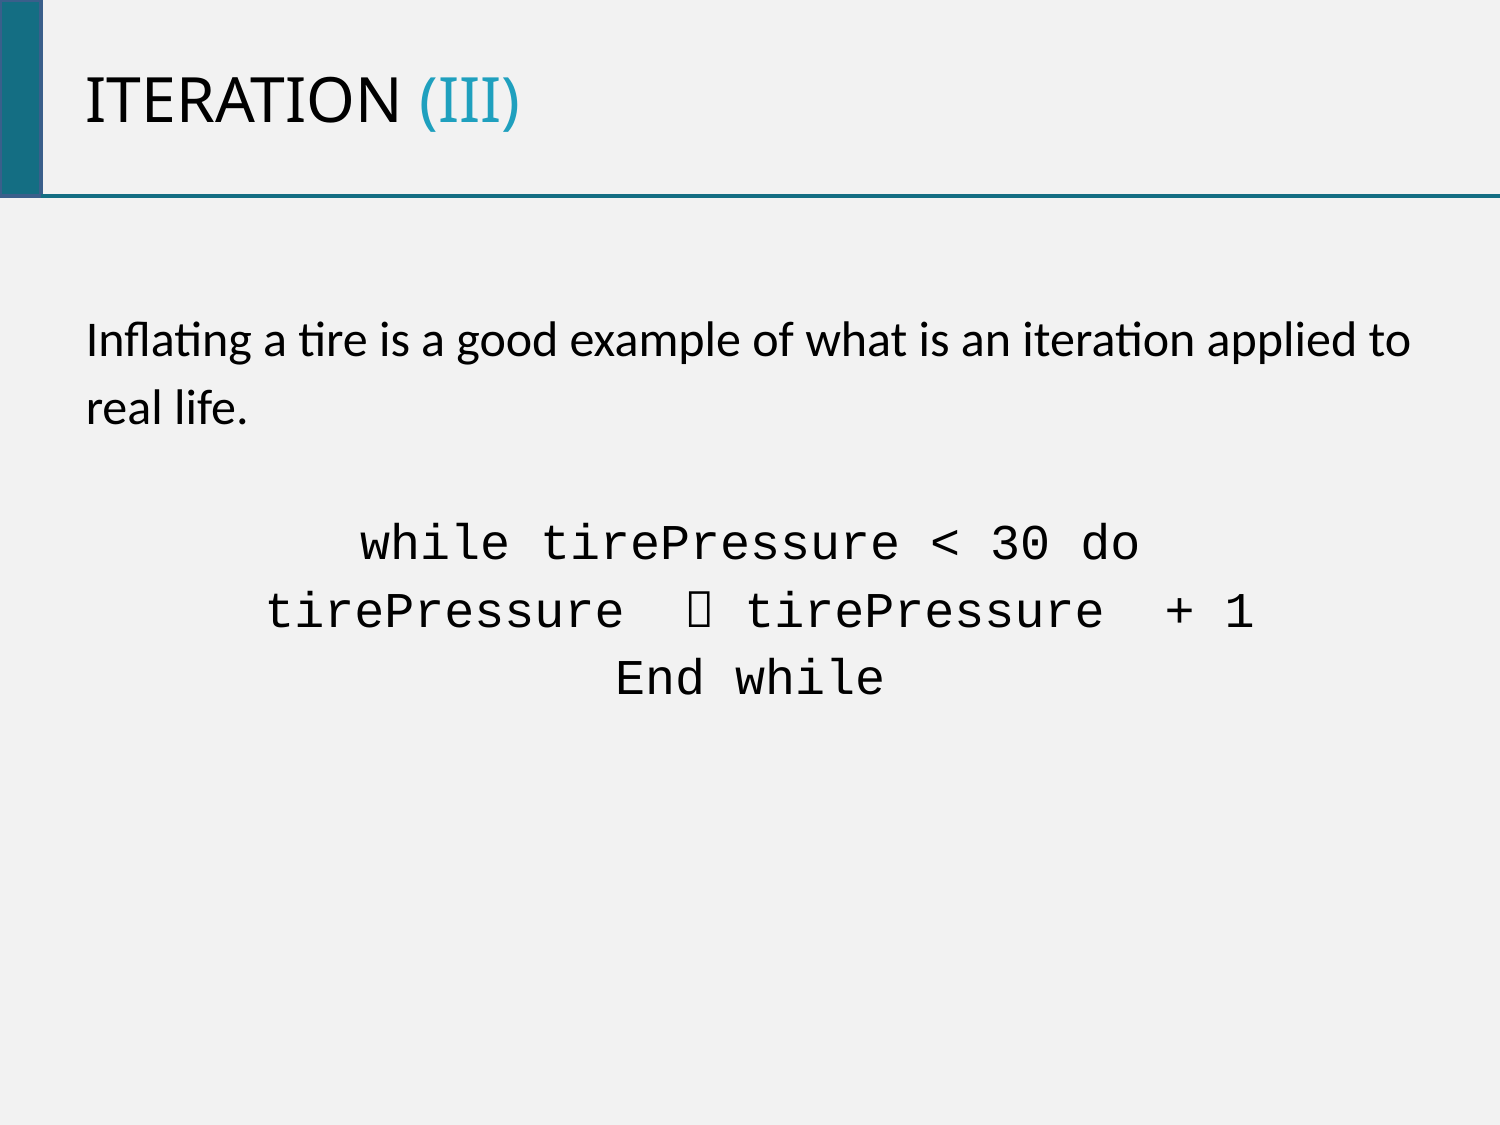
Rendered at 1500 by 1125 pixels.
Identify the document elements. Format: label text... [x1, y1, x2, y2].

list Inflating a tire is a good example of what is an iteration applied to real life. while tirePressure < 30 do tirePressure  tirePressure + 1 End while [70, 231, 1430, 1088]
text_box ITERATION (III) [70, 0, 1294, 194]
text_box [0, 0, 43, 198]
